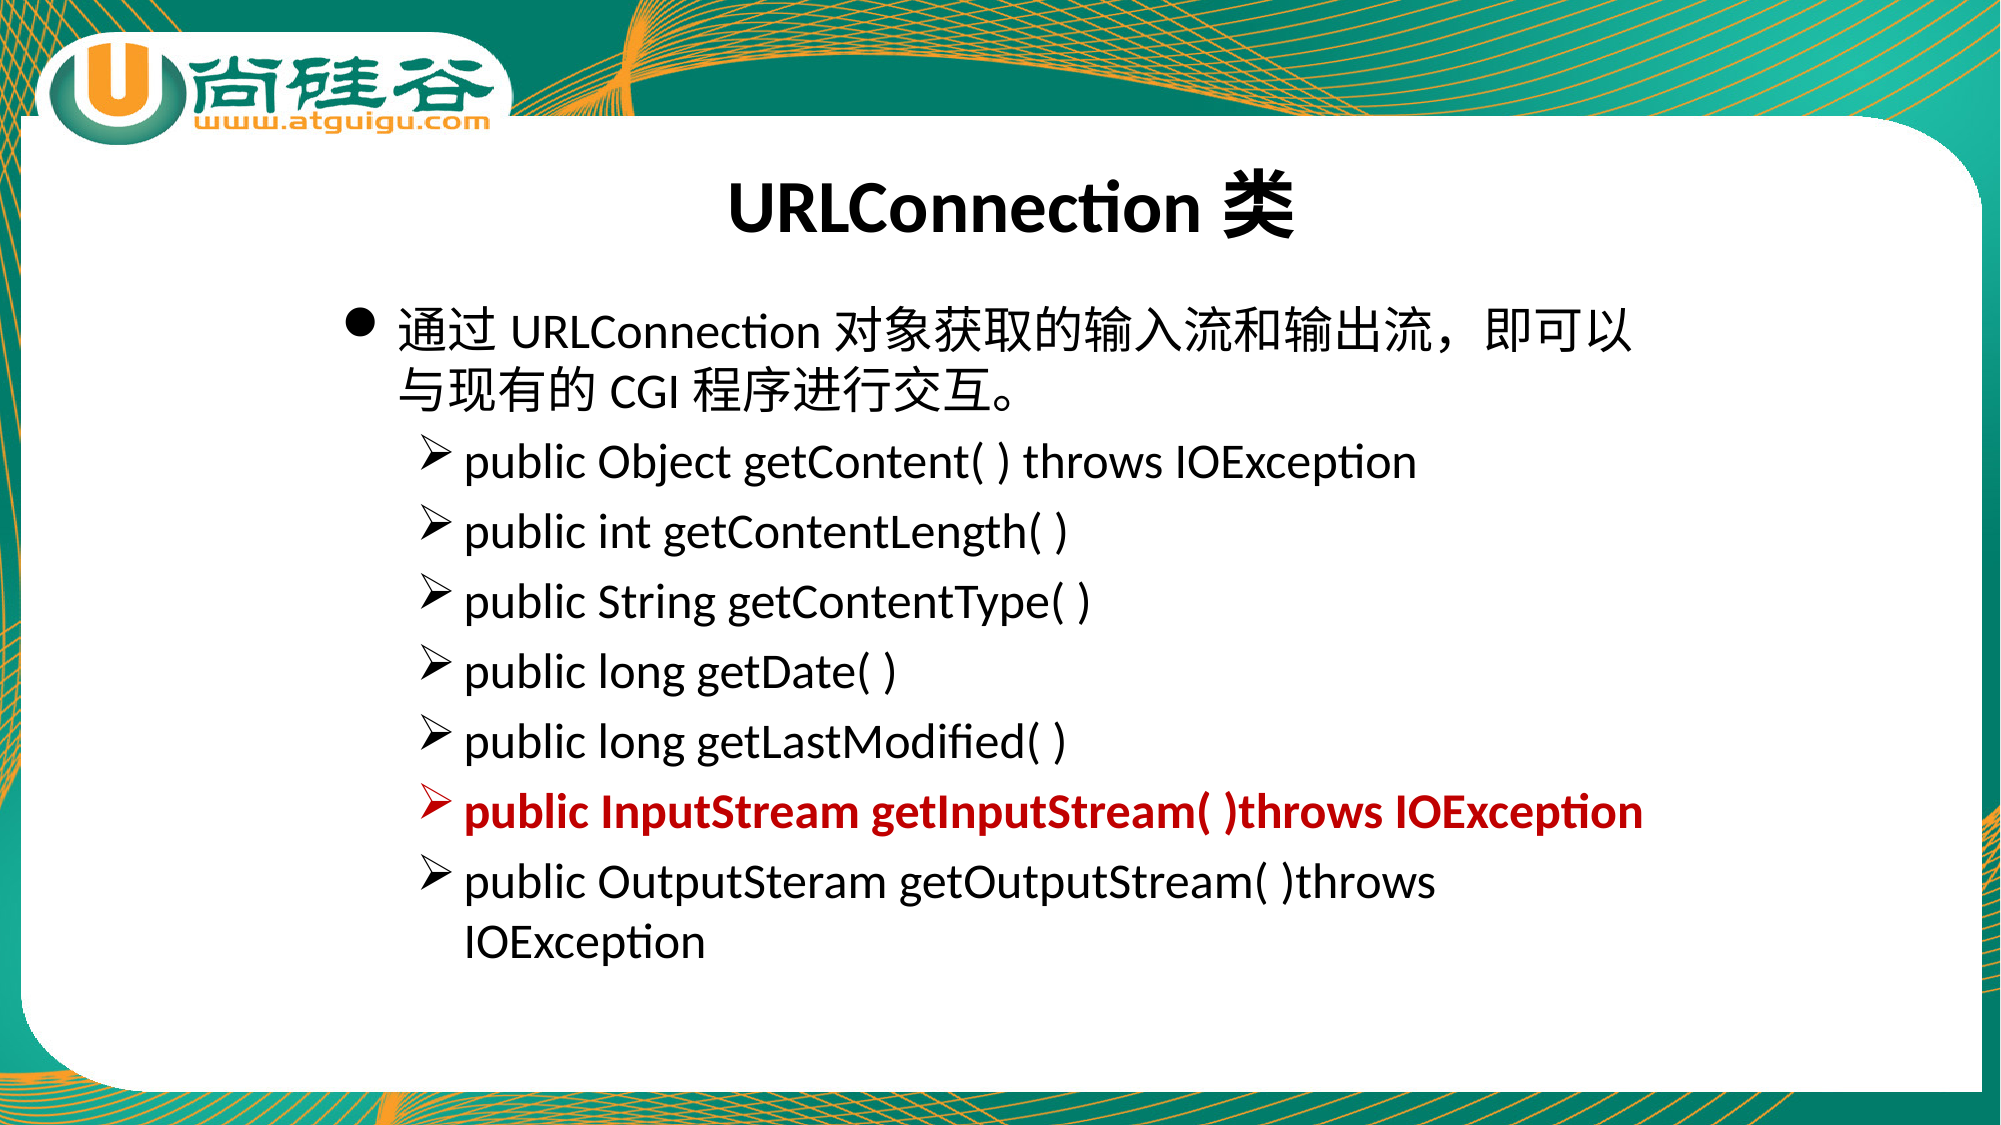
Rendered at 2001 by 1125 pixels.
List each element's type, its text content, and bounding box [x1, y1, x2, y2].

list 通过URLConnection对象获取的输入流和输出流，即可以与现有的CGI程序进行交互。 public Object getContent( ) throws IOException public int getContentLength( ) public String getContentType( ) public long getDate( ) public long getLastModified( ) public InputStream getInputStream( )throws IOException public OutputSteram getOutputStream( )throws IOException [326, 290, 1677, 1035]
picture [0, 0, 2001, 1125]
title URLConnection类 [586, 137, 1438, 268]
